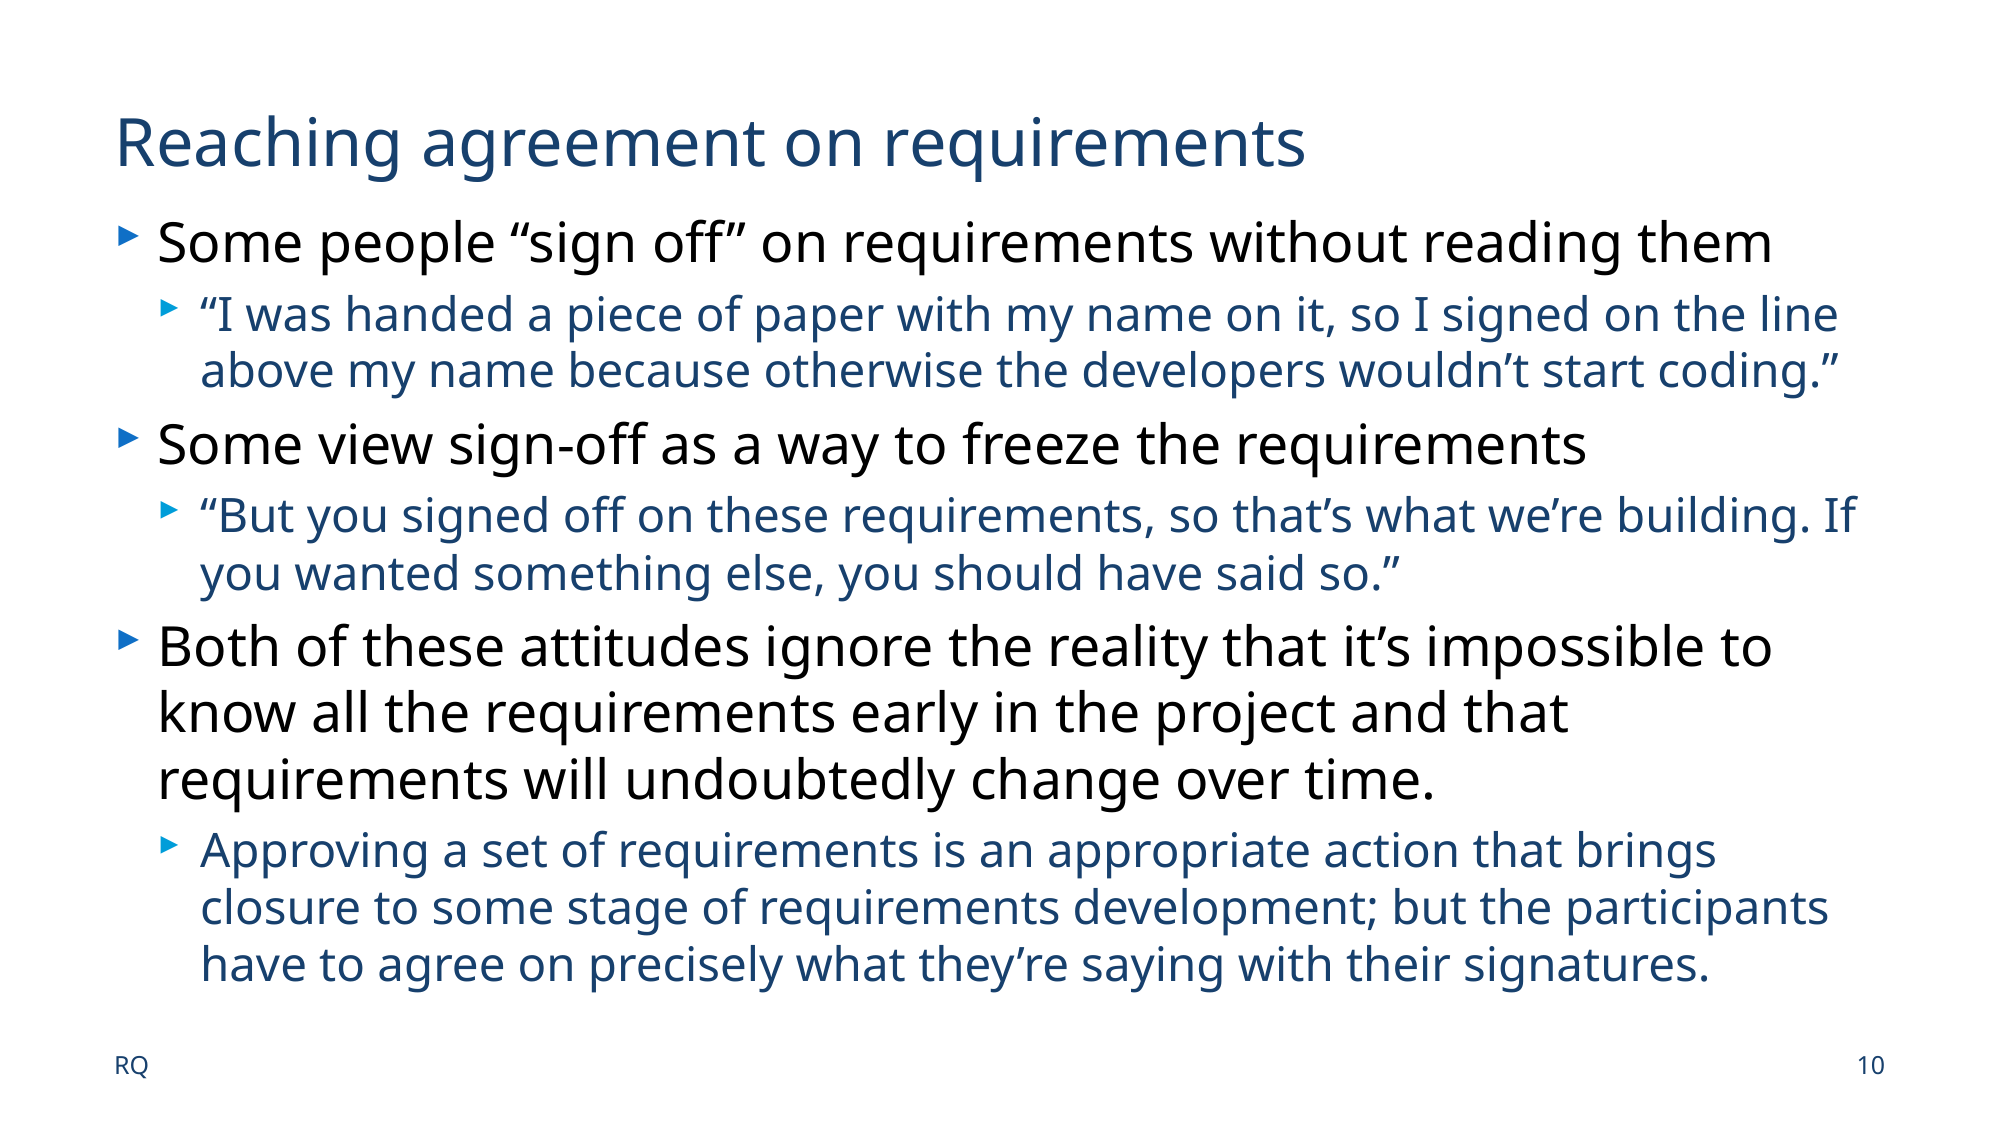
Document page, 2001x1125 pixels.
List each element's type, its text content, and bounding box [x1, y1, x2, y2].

title Reaching agreement on requirements [99, 24, 1900, 188]
list Some people “sign off” on requirements without reading them “I was handed a piece of paper with my name on it, so I signed on the line above my name because otherwise the developers wouldn’t start coding.” Some view sign-off as a way to freeze the requirements “But you signed off on these requirements, so that’s what we’re building. If you wanted something else, you should have said so.” Both of these attitudes ignore the reality that it’s impossible to know all the requirements early in the project and that requirements will undoubtedly change over time. Approving a set of requirements is an appropriate action that brings closure to some stage of requirements development; but the participants have to agree on precisely what they’re saying with their signatures. [99, 200, 1900, 1010]
slide_number 10 [1467, 1042, 1900, 1103]
slide_number RQ [99, 1042, 604, 1103]
